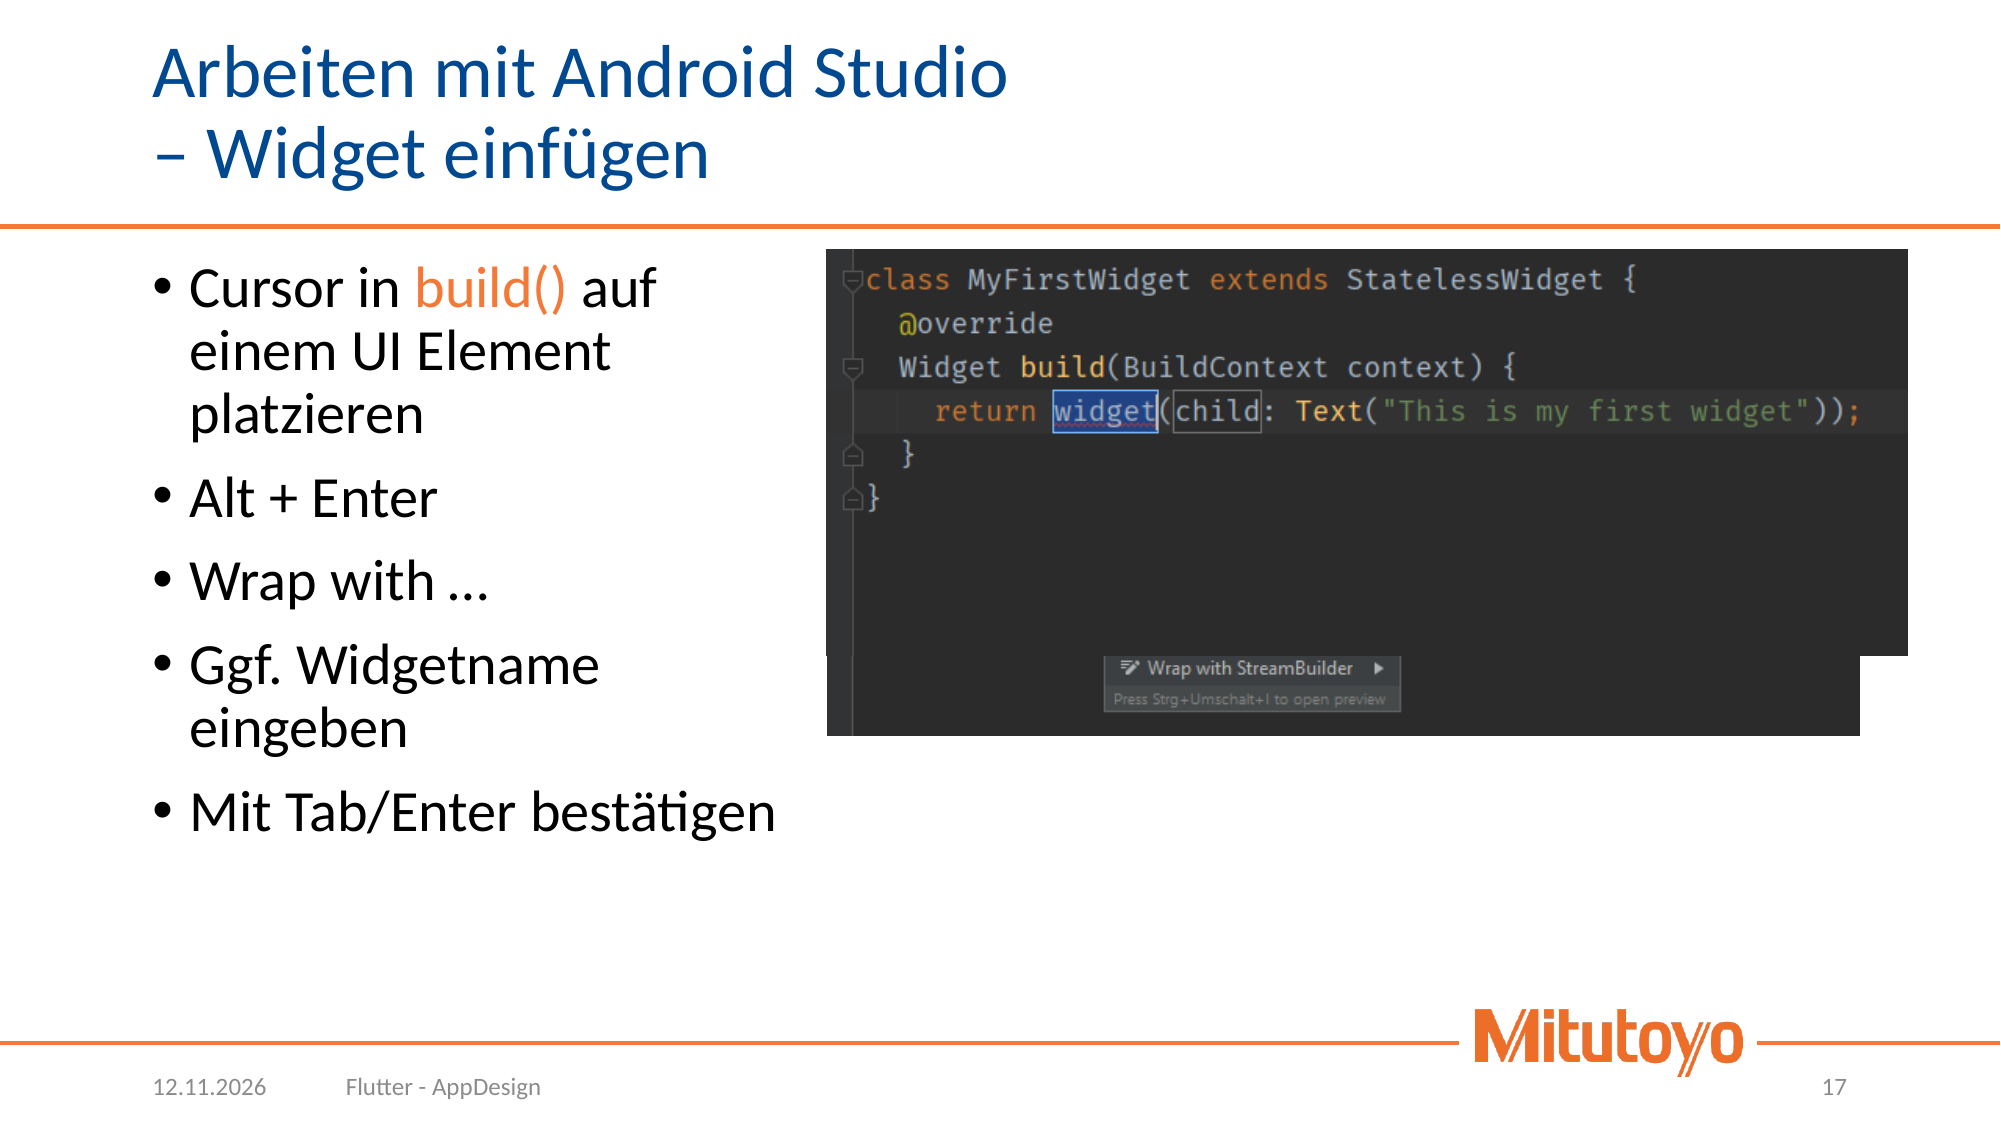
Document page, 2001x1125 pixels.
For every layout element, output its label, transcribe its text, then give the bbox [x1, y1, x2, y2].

slide_number 17 [1743, 1055, 1863, 1116]
footer Flutter - AppDesign [330, 1055, 1721, 1116]
picture [1475, 1009, 1744, 1077]
title Arbeiten mit Android Studio – Widget einfügen [137, 24, 1863, 203]
picture [826, 249, 1908, 736]
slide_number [137, 1055, 313, 1116]
list Cursor in build() auf einem UI Element platzieren Alt + Enter Wrap with … Ggf. Widgetname eingeben Mit Tab/Enter bestätigen [137, 249, 805, 1012]
